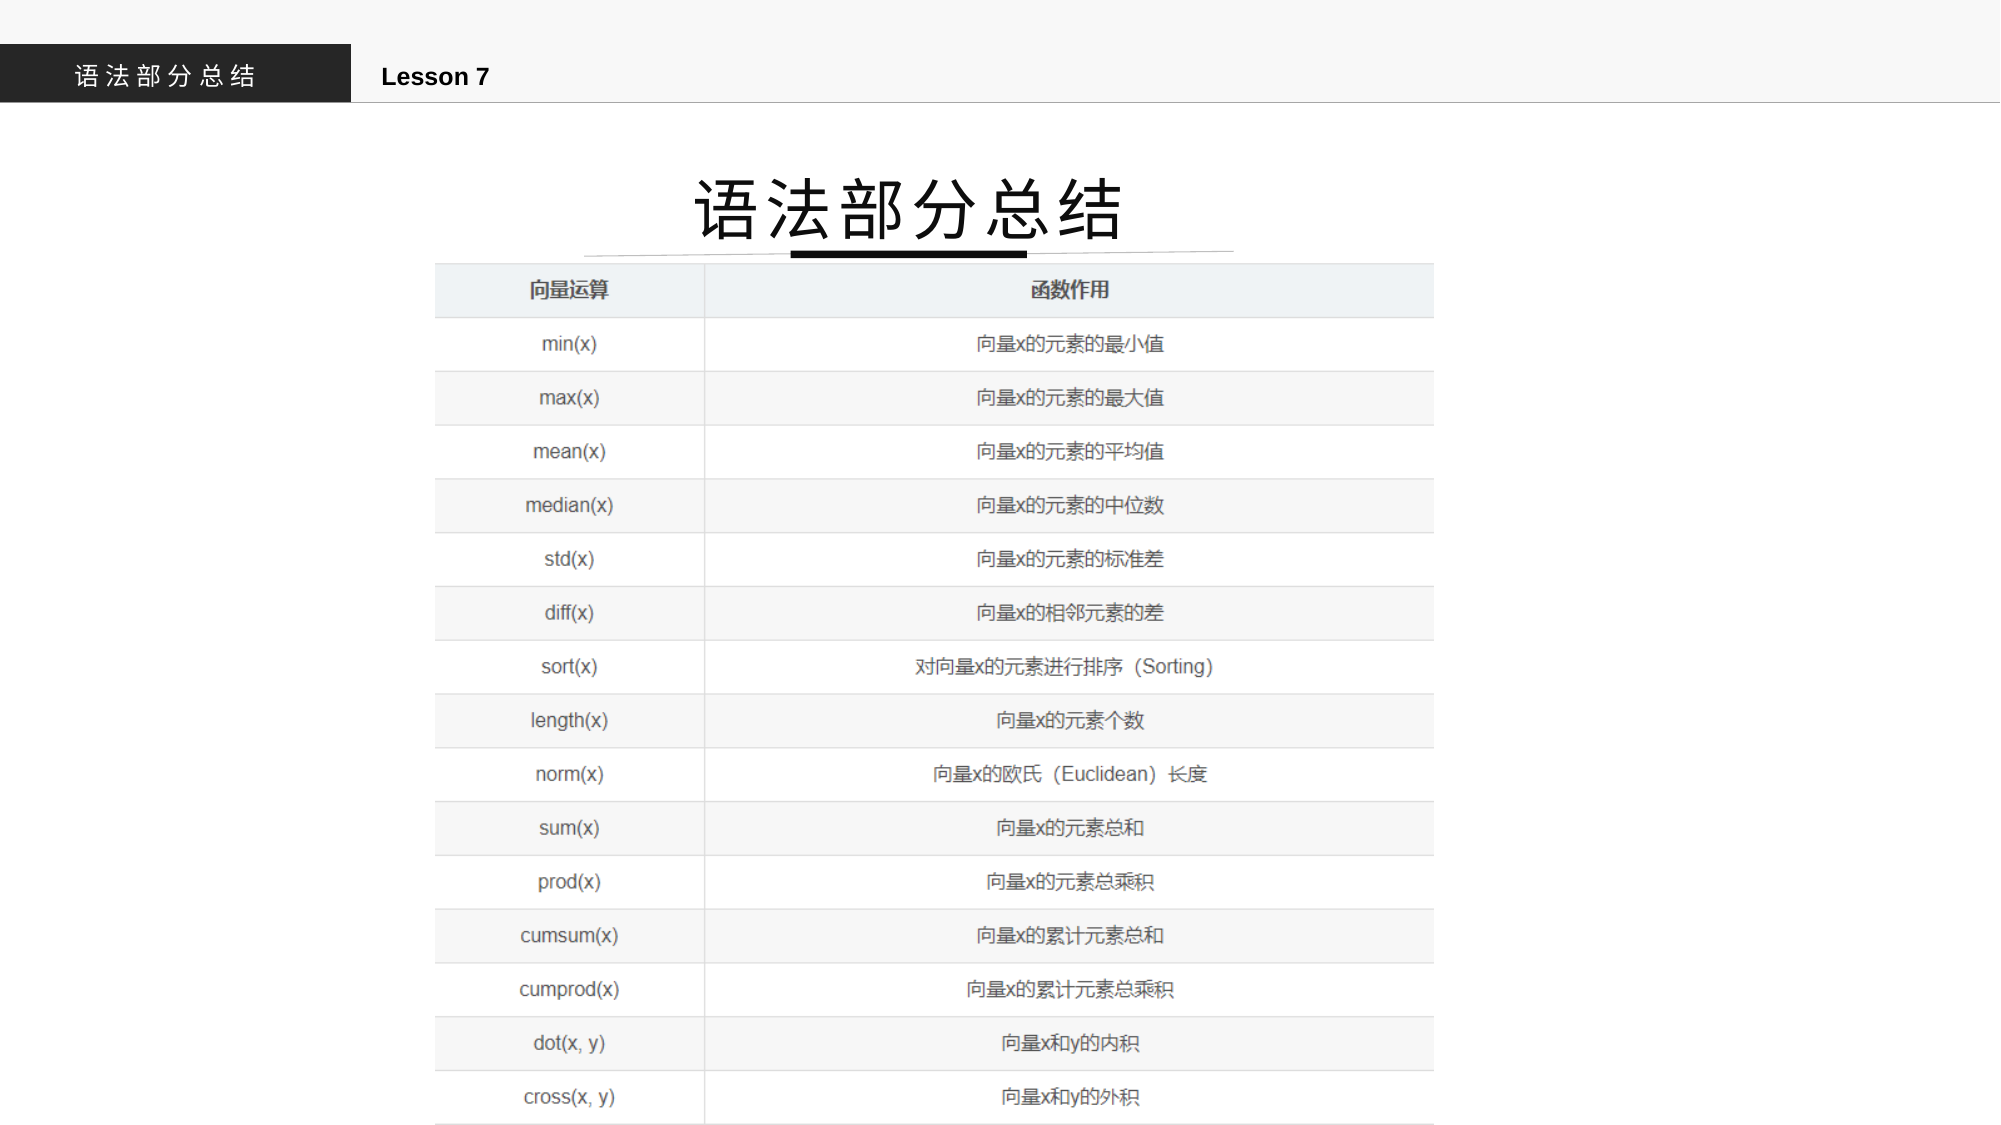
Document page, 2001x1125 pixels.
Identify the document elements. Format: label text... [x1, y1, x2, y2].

text_box 语法部分总结 [59, 53, 458, 98]
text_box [584, 252, 909, 257]
picture [435, 262, 1434, 1125]
text_box 语法部分总结 [677, 160, 1323, 255]
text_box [908, 251, 1234, 256]
text_box Lesson 7 [458, 53, 828, 98]
